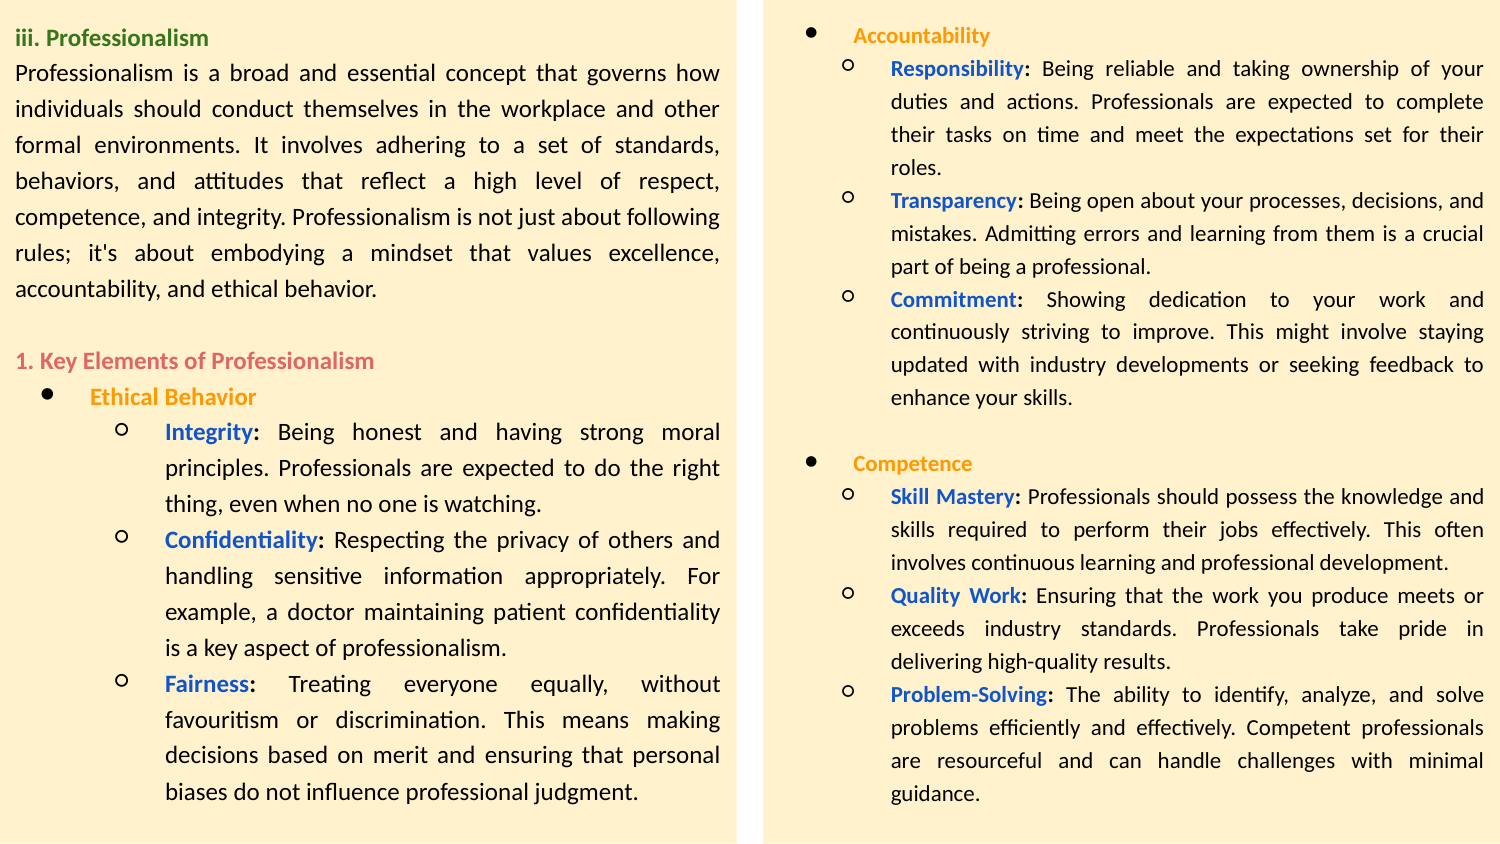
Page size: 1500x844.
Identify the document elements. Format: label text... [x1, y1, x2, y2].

list Accountability Responsibility: Being reliable and taking ownership of your duties and actions. Professionals are expected to complete their tasks on time and meet the expectations set for their roles. Transparency: Being open about your processes, decisions, and mistakes. Admitting errors and learning from them is a crucial part of being a professional. Commitment: Showing dedication to your work and continuously striving to improve. This might involve staying updated with industry developments or seeking feedback to enhance your skills. Competence Skill Mastery: Professionals should possess the knowledge and skills required to perform their jobs effectively. This often involves continuous learning and professional development. Quality Work: Ensuring that the work you produce meets or exceeds industry standards. Professionals take pride in delivering high-quality results. Problem-Solving: The ability to identify, analyze, and solve problems efficiently and effectively. Competent professionals are resourceful and can handle challenges with minimal guidance. [763, 0, 1500, 844]
list iii. Professionalism Professionalism is a broad and essential concept that governs how individuals should conduct themselves in the workplace and other formal environments. It involves adhering to a set of standards, behaviors, and attitudes that reflect a high level of respect, competence, and integrity. Professionalism is not just about following rules; it's about embodying a mindset that values excellence, accountability, and ethical behavior. 1. Key Elements of Professionalism Ethical Behavior Integrity: Being honest and having strong moral principles. Professionals are expected to do the right thing, even when no one is watching. Confidentiality: Respecting the privacy of others and handling sensitive information appropriately. For example, a doctor maintaining patient confidentiality is a key aspect of professionalism. Fairness: Treating everyone equally, without favouritism or discrimination. This means making decisions based on merit and ensuring that personal biases do not influence professional judgment. [0, 0, 737, 844]
